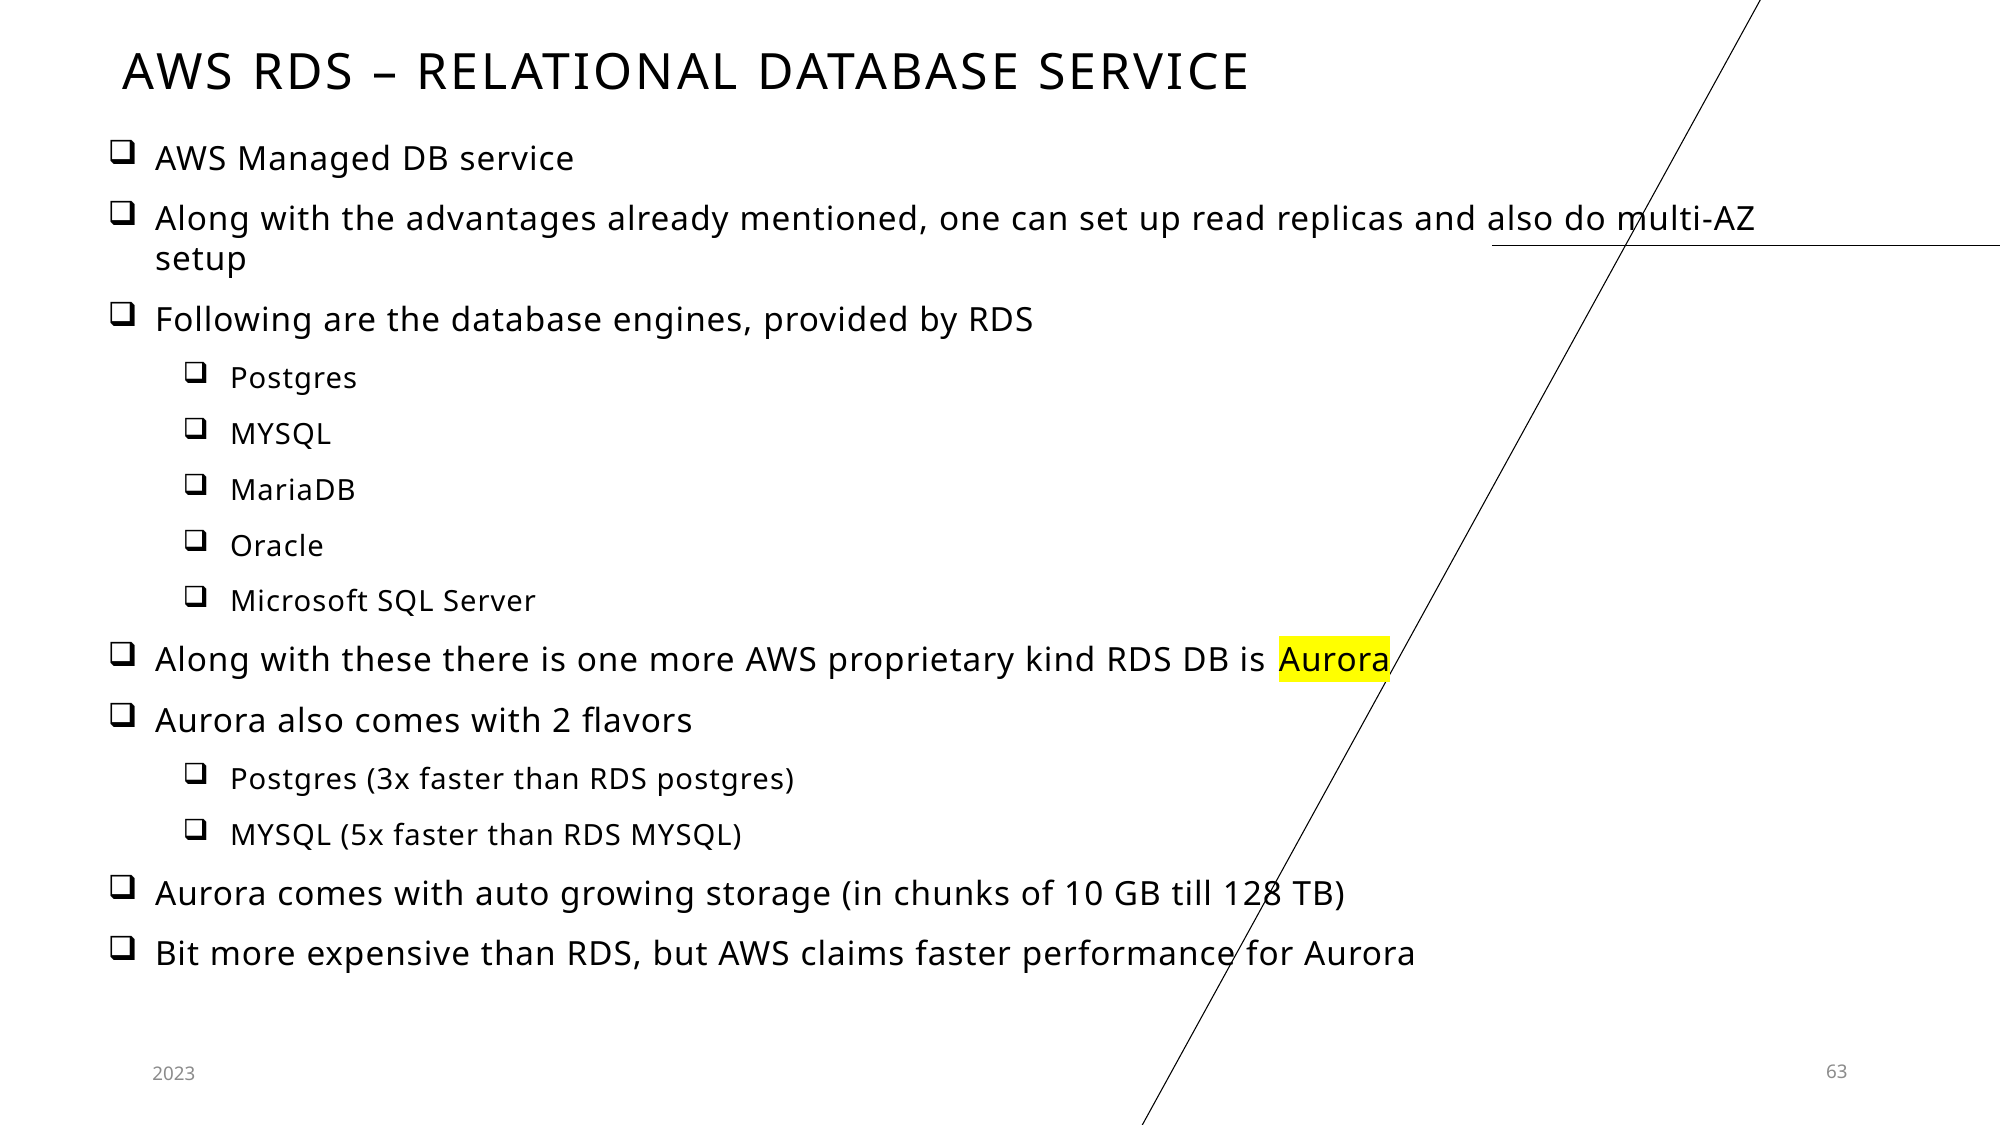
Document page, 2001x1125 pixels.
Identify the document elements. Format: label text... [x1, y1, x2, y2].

slide_number 2023 [137, 1042, 338, 1103]
list AWS Managed DB service Along with the advantages already mentioned, one can set up read replicas and also do multi-AZ setup Following are the database engines, provided by RDS Postgres MYSQL MariaDB Oracle Microsoft SQL Server Along with these there is one more AWS proprietary kind RDS DB is Aurora Aurora also comes with 2 flavors Postgres (3x faster than RDS postgres) MYSQL (5x faster than RDS MYSQL) Aurora comes with auto growing storage (in chunks of 10 GB till 128 TB) Bit more expensive than RDS, but AWS claims faster performance for Aurora [93, 129, 1848, 1030]
slide_number 63 [1412, 1042, 1863, 1103]
title AWS RDS – Relational database service [108, 23, 1445, 108]
